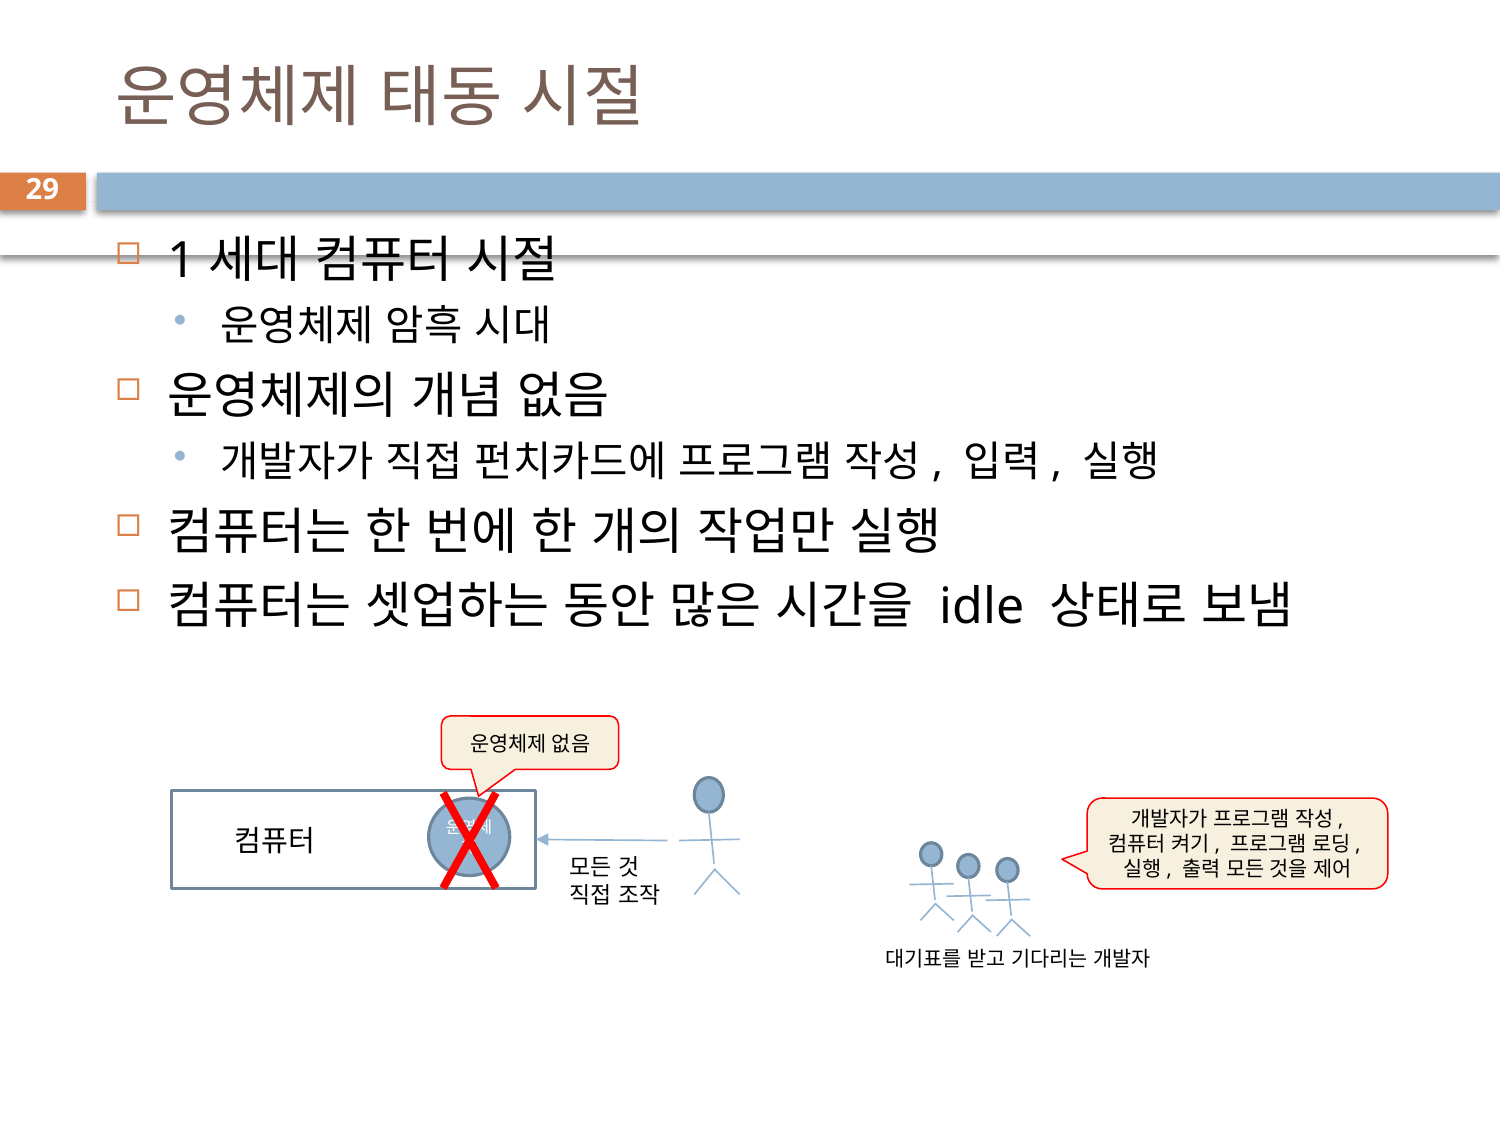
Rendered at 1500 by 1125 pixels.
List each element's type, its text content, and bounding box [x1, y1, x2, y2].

title 운영체제 태동 시절 [100, 37, 1438, 149]
list 1세대 컴퓨터 시절 운영체제 암흑 시대 운영체제의 개념 없음 개발자가 직접 펀치카드에 프로그램 작성, 입력, 실행 컴퓨터는 한 번에 한 개의 작업만 실행 컴퓨터는 셋업하는 동안 많은 시간을 idle 상태로 보냄 [100, 219, 1438, 1047]
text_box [170, 715, 1389, 980]
slide_number 29 [0, 170, 87, 211]
